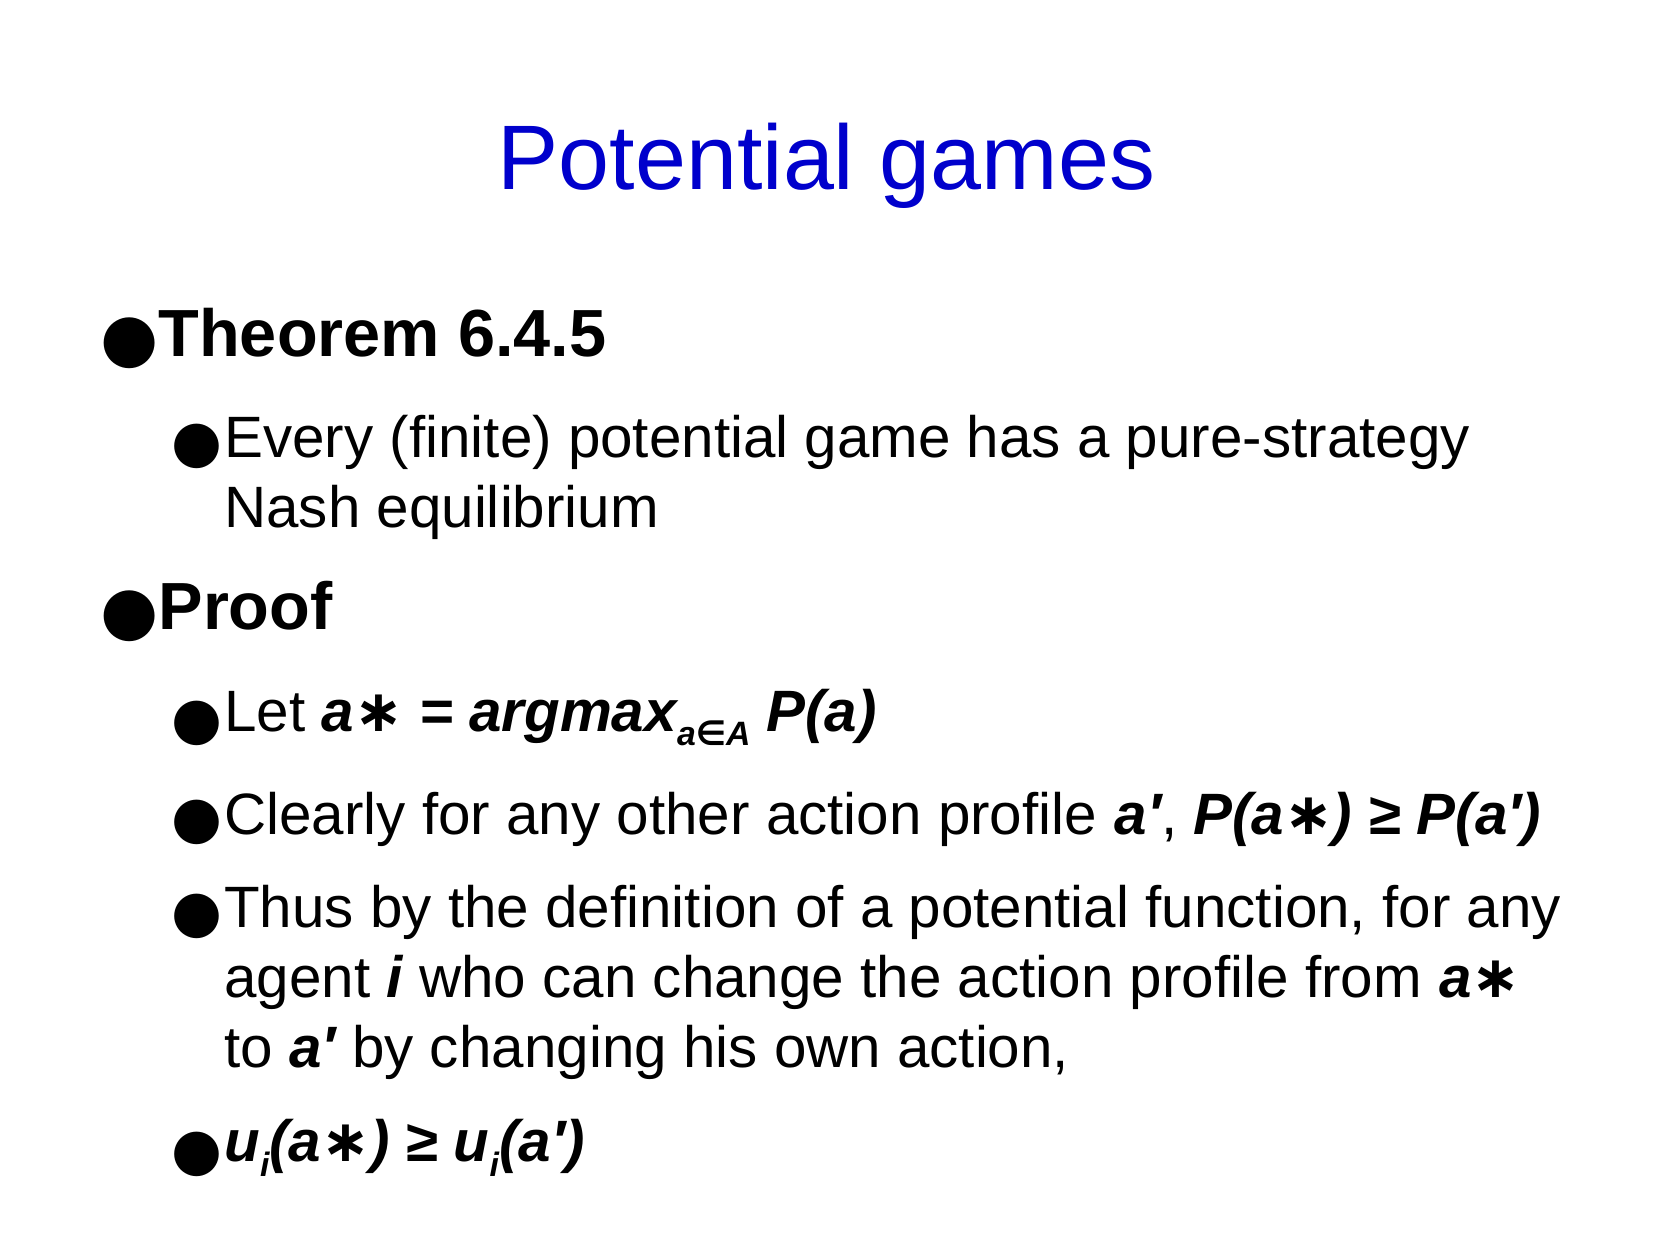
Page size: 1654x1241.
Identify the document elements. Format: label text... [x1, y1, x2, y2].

text_box Potential games [82, 49, 1571, 257]
text_box Theorem 6.4.5 Every (finite) potential game has a pure-strategy Nash equilibrium Proof Let a∗ = argmaxa∈A P(a) Clearly for any other action profile a′, P(a∗) ≥ P(a′) Thus by the definition of a potential function, for any agent i who can change the action profile from a∗ to a′ by changing his own action, ui(a∗) ≥ ui(a′) [82, 290, 1571, 1241]
